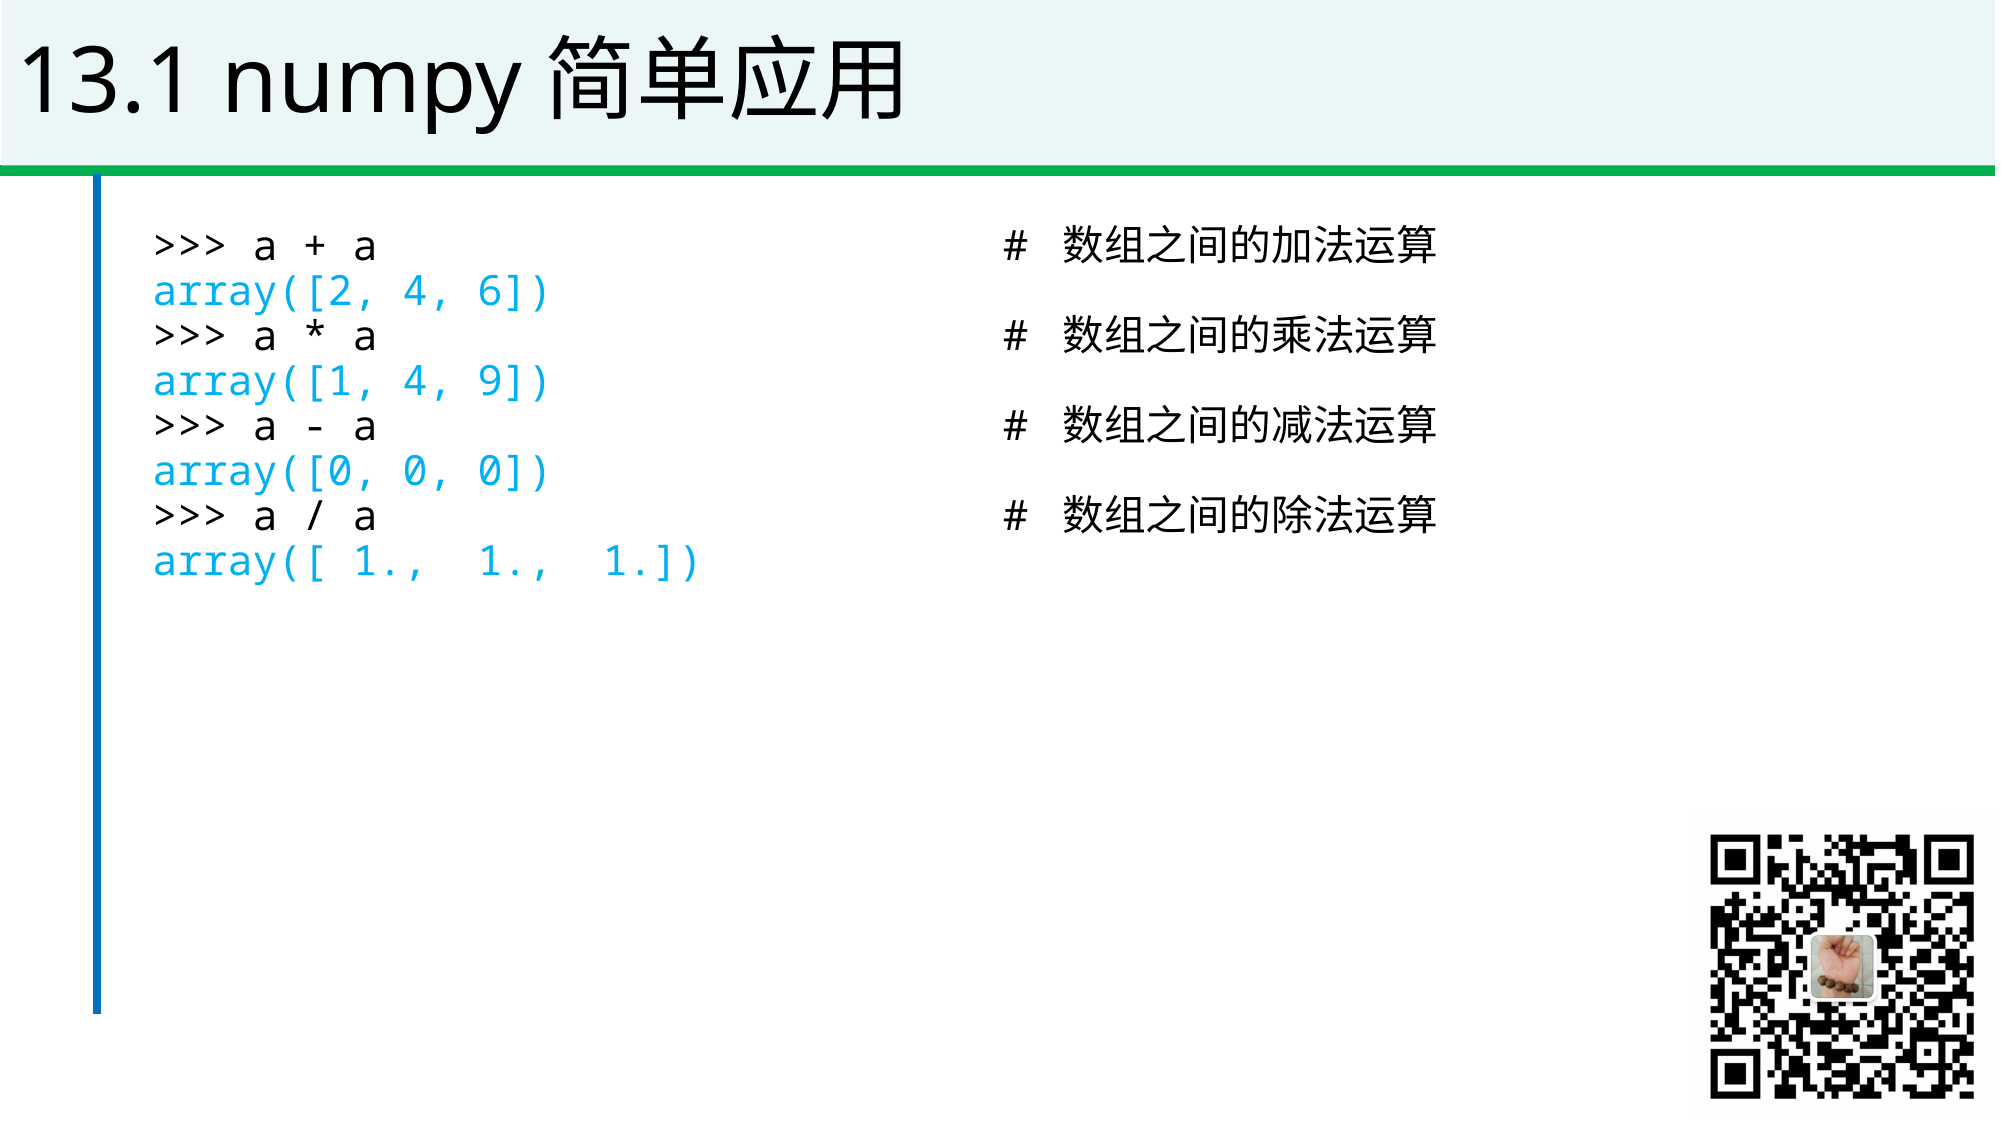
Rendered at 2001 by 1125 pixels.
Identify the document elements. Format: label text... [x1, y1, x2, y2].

list >>> a + a # 数组之间的加法运算 array([2, 4, 6]) >>> a * a # 数组之间的乘法运算 array([1, 4, 9]) >>> a - a # 数组之间的减法运算 array([0, 0, 0]) >>> a / a # 数组之间的除法运算 array([ 1., 1., 1.]) [137, 216, 1863, 978]
picture [1689, 813, 1995, 1120]
title 13.1 numpy简单应用 [1, 0, 1995, 166]
